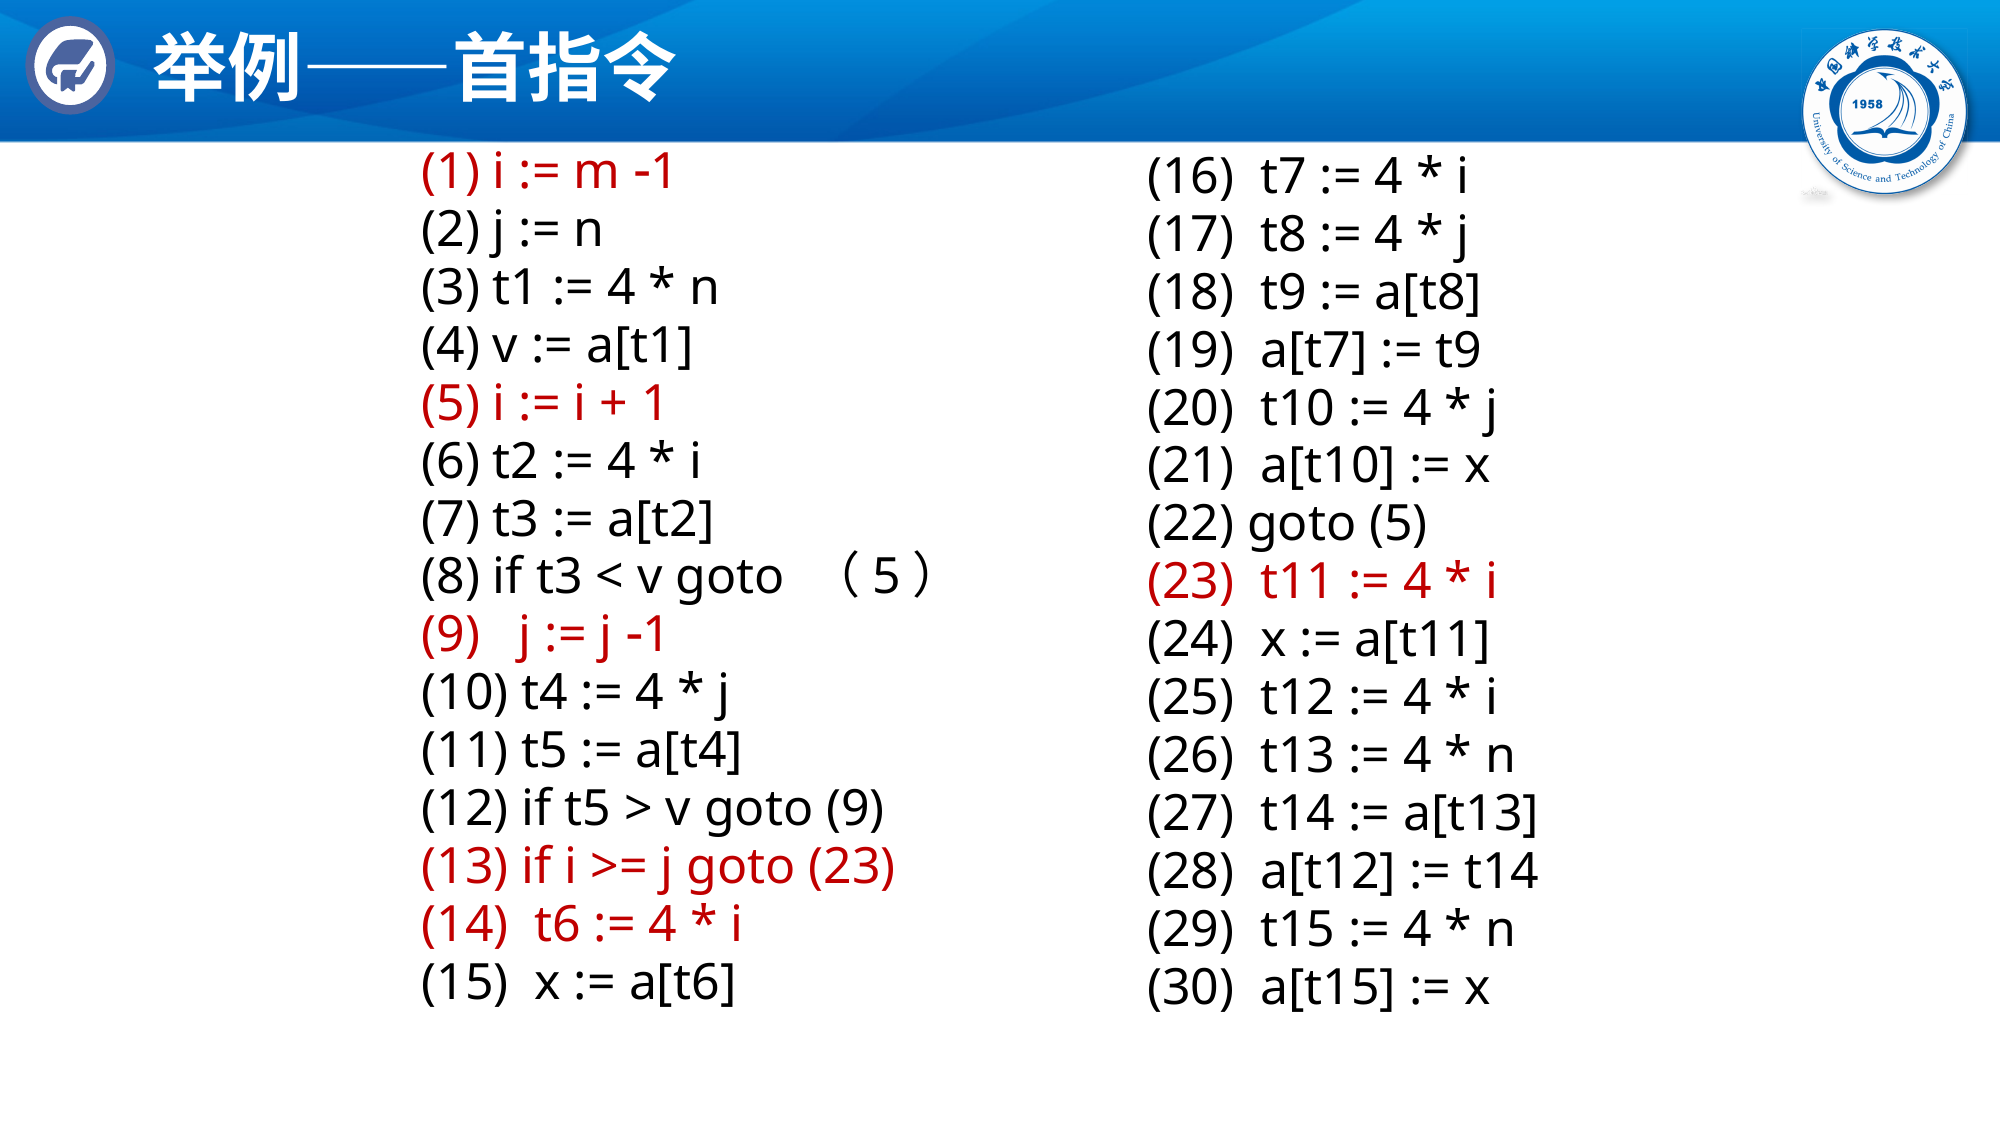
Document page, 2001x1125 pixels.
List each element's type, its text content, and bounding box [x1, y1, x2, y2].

text_box (16) t7 := 4 * i (17) t8 := 4 * j (18) t9 := a[t8] (19) a[t7] := t9 (20) t10 := 4 * j (21) a[t10] := x (22) goto (5) (23) t11 := 4 * i (24) x := a[t11] (25) t12 := 4 * i (26) t13 := 4 * n (27) t14 := a[t13] (28) a[t12] := t14 (29) t15 := 4 * n (30) a[t15] := x [1132, 147, 1554, 1022]
picture [0, 0, 2000, 204]
title 举例——首指令 [137, 10, 1707, 132]
text_box (1) i := m 1 (2) j := n (3) t1 := 4 * n (4) v := a[t1] (5) i := i + 1 (6) t2 := 4 * i (7) t3 := a[t2] (8) if t3 < v goto （5） (9) j := j 1 (10) t4 := 4 * j (11) t5 := a[t4] (12) if t5 > v goto (9) (13) if i >= j goto (23) (14) t6 := 4 * i (15) x := a[t6] [406, 142, 978, 1017]
